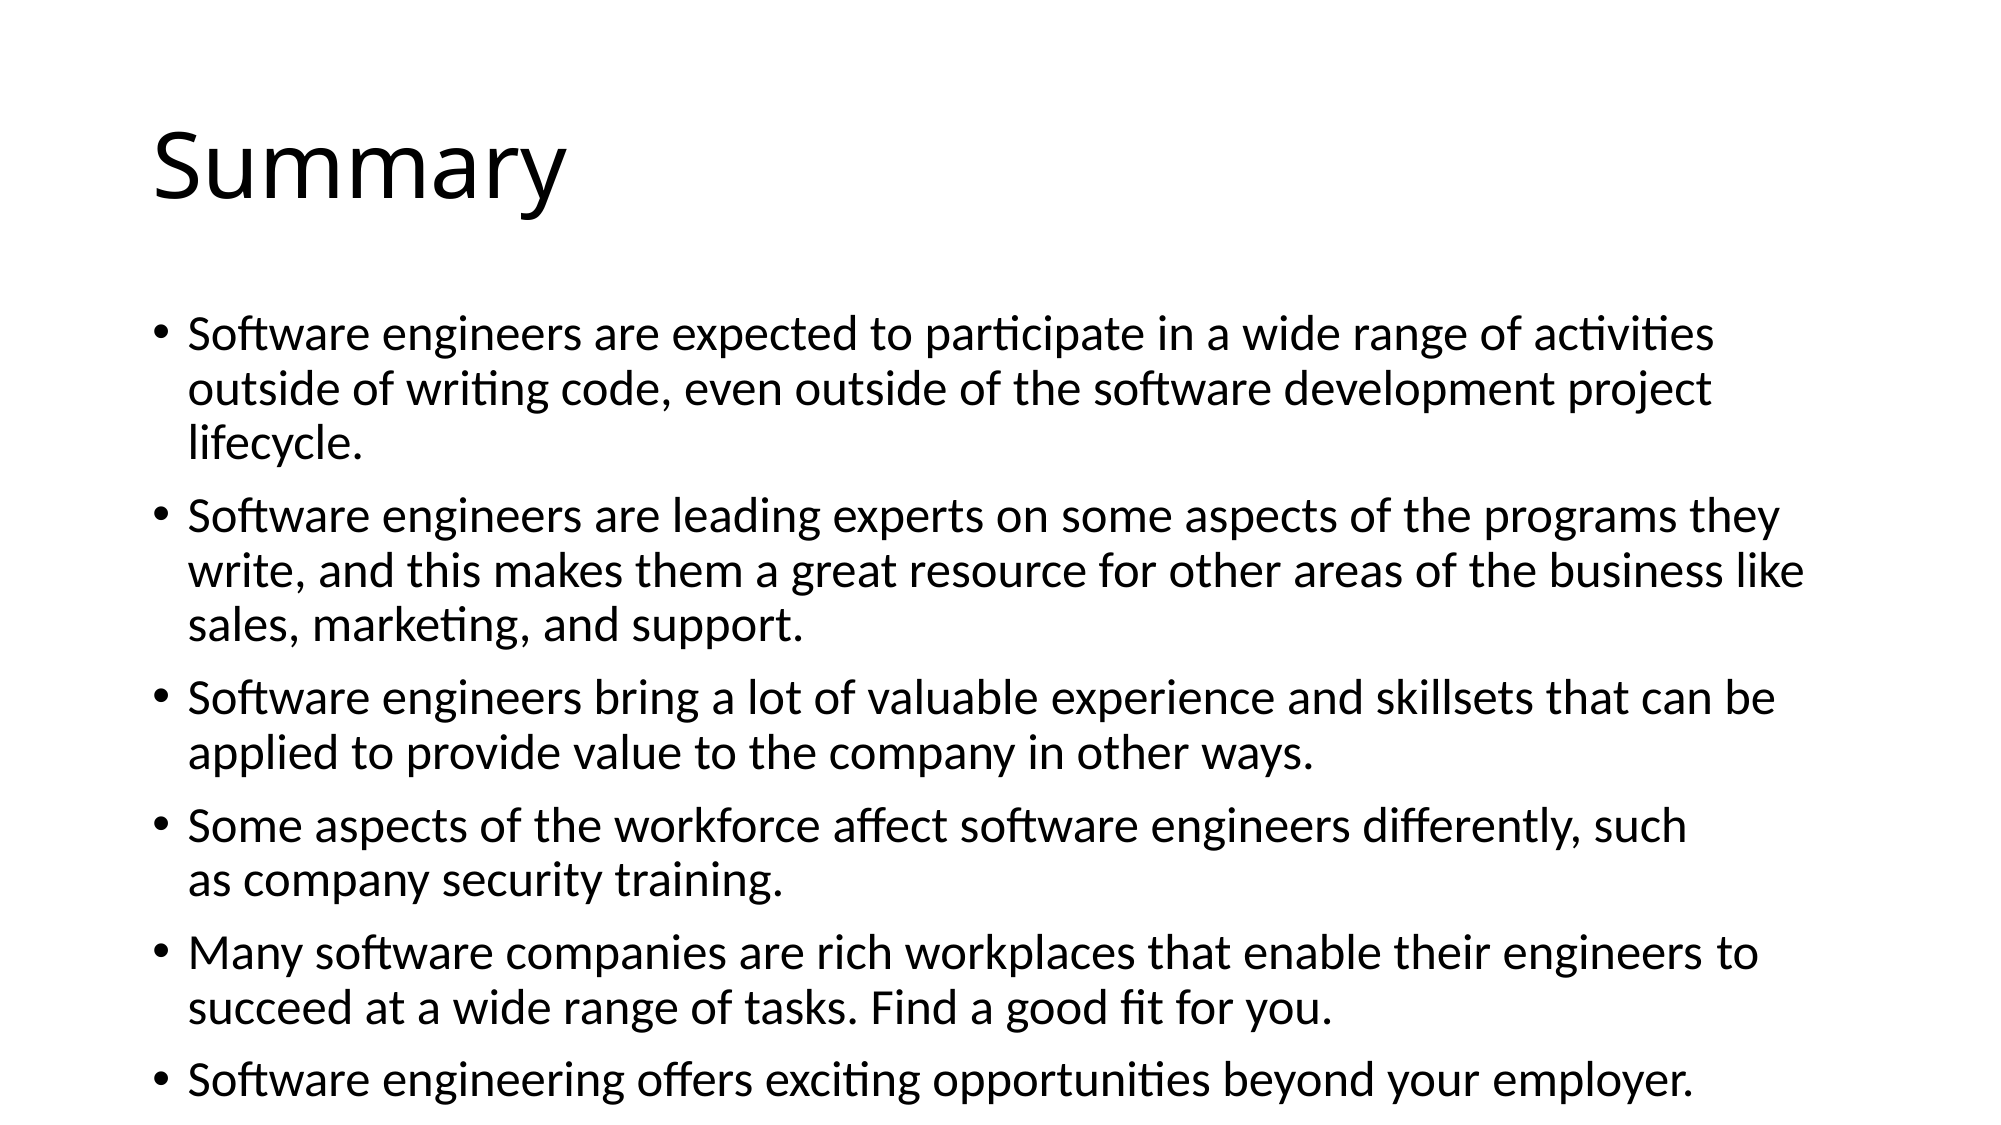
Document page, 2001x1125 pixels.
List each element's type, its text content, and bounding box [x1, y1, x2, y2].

list Software engineers are expected to participate in a wide range of activities outside of writing code, even outside of the software development project lifecycle. Software engineers are leading experts on some aspects of the programs they write, and this makes them a great resource for other areas of the business like sales, marketing, and support. Software engineers bring a lot of valuable experience and skillsets that can be applied to provide value to the company in other ways. Some aspects of the workforce affect software engineers differently, such as company security training. Many software companies are rich workplaces that enable their engineers to succeed at a wide range of tasks. Find a good fit for you. Software engineering offers exciting opportunities beyond your employer. [137, 299, 1863, 1119]
title Summary [137, 59, 1863, 278]
